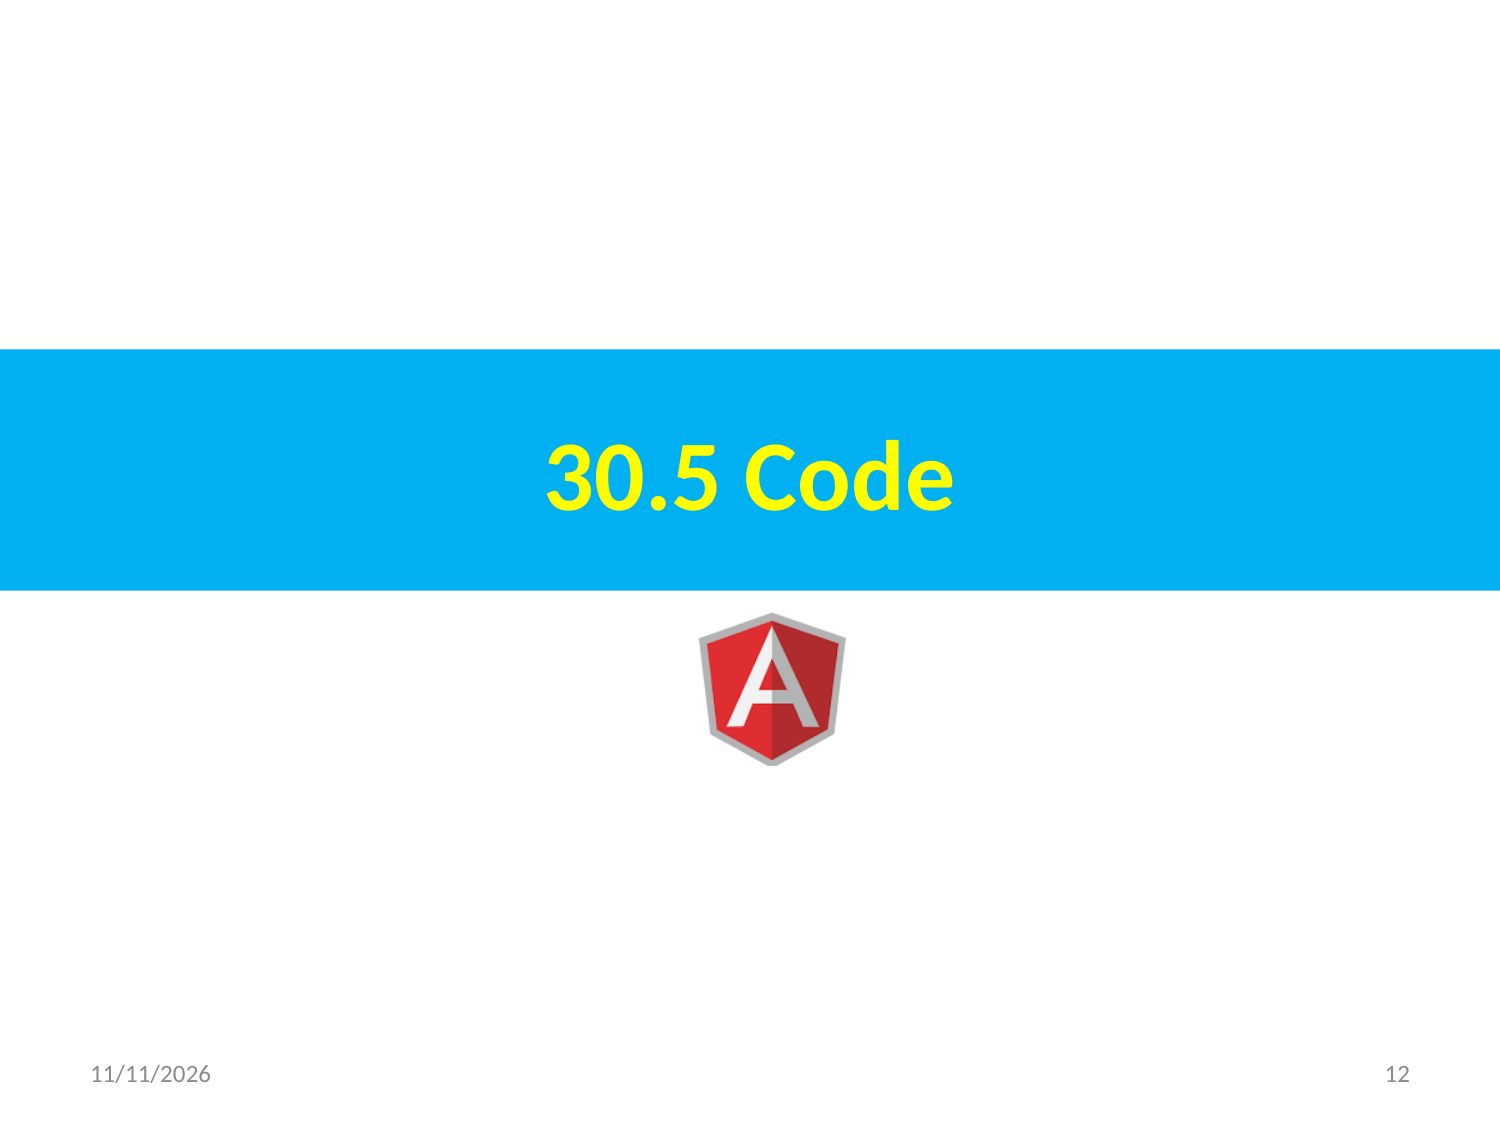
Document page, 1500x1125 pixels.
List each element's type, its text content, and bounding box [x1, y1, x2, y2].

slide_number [75, 1042, 425, 1103]
slide_number 12 [1074, 1042, 1425, 1103]
picture [694, 609, 846, 771]
title 30.5 Code [0, 349, 1500, 591]
